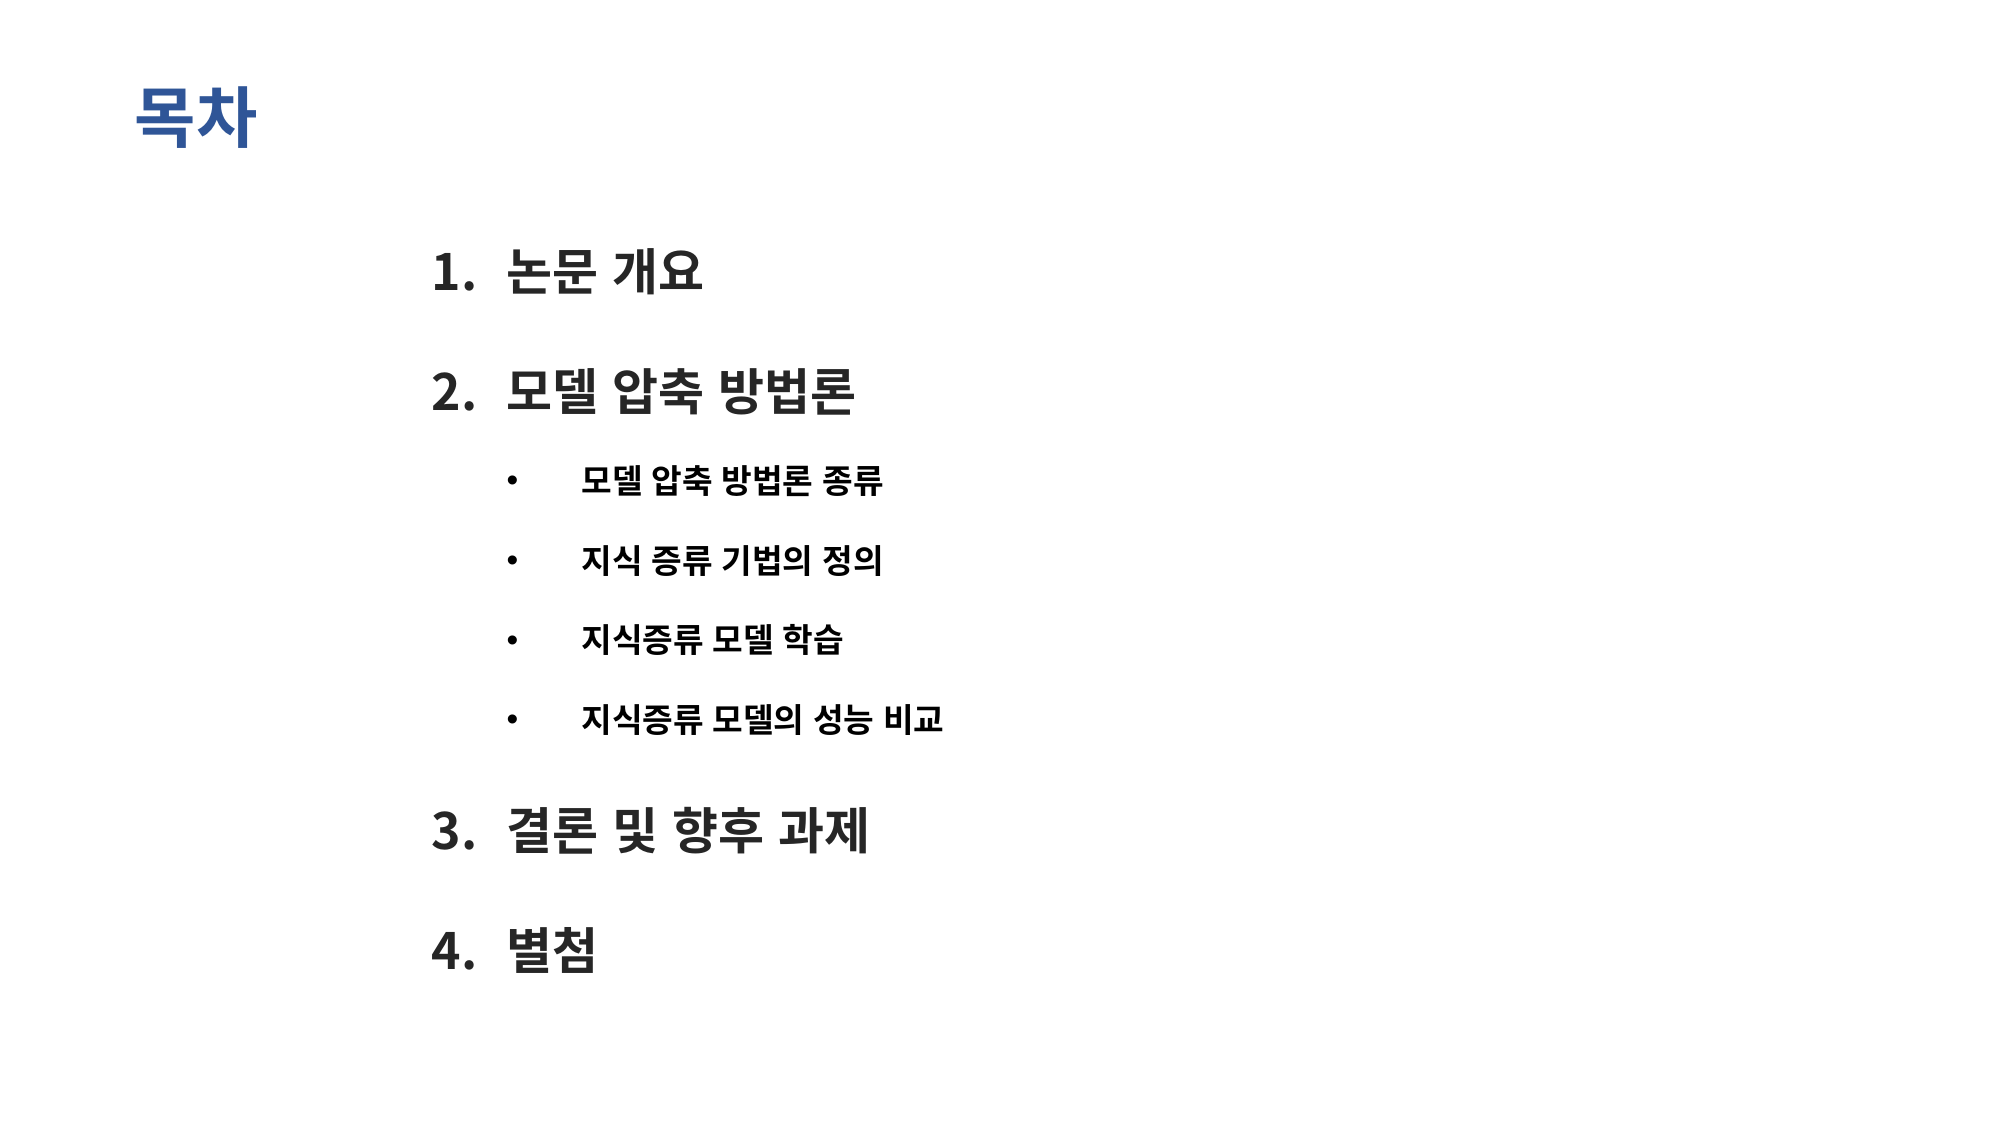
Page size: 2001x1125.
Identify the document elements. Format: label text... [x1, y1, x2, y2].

text_box 목차 [120, 68, 273, 164]
text_box 논문 개요 모델 압축 방법론 모델 압축 방법론 종류 지식 증류 기법의 정의 지식증류 모델 학습 지식증류 모델의 성능 비교 결론 및 향후 과제 별첨 [416, 172, 960, 987]
